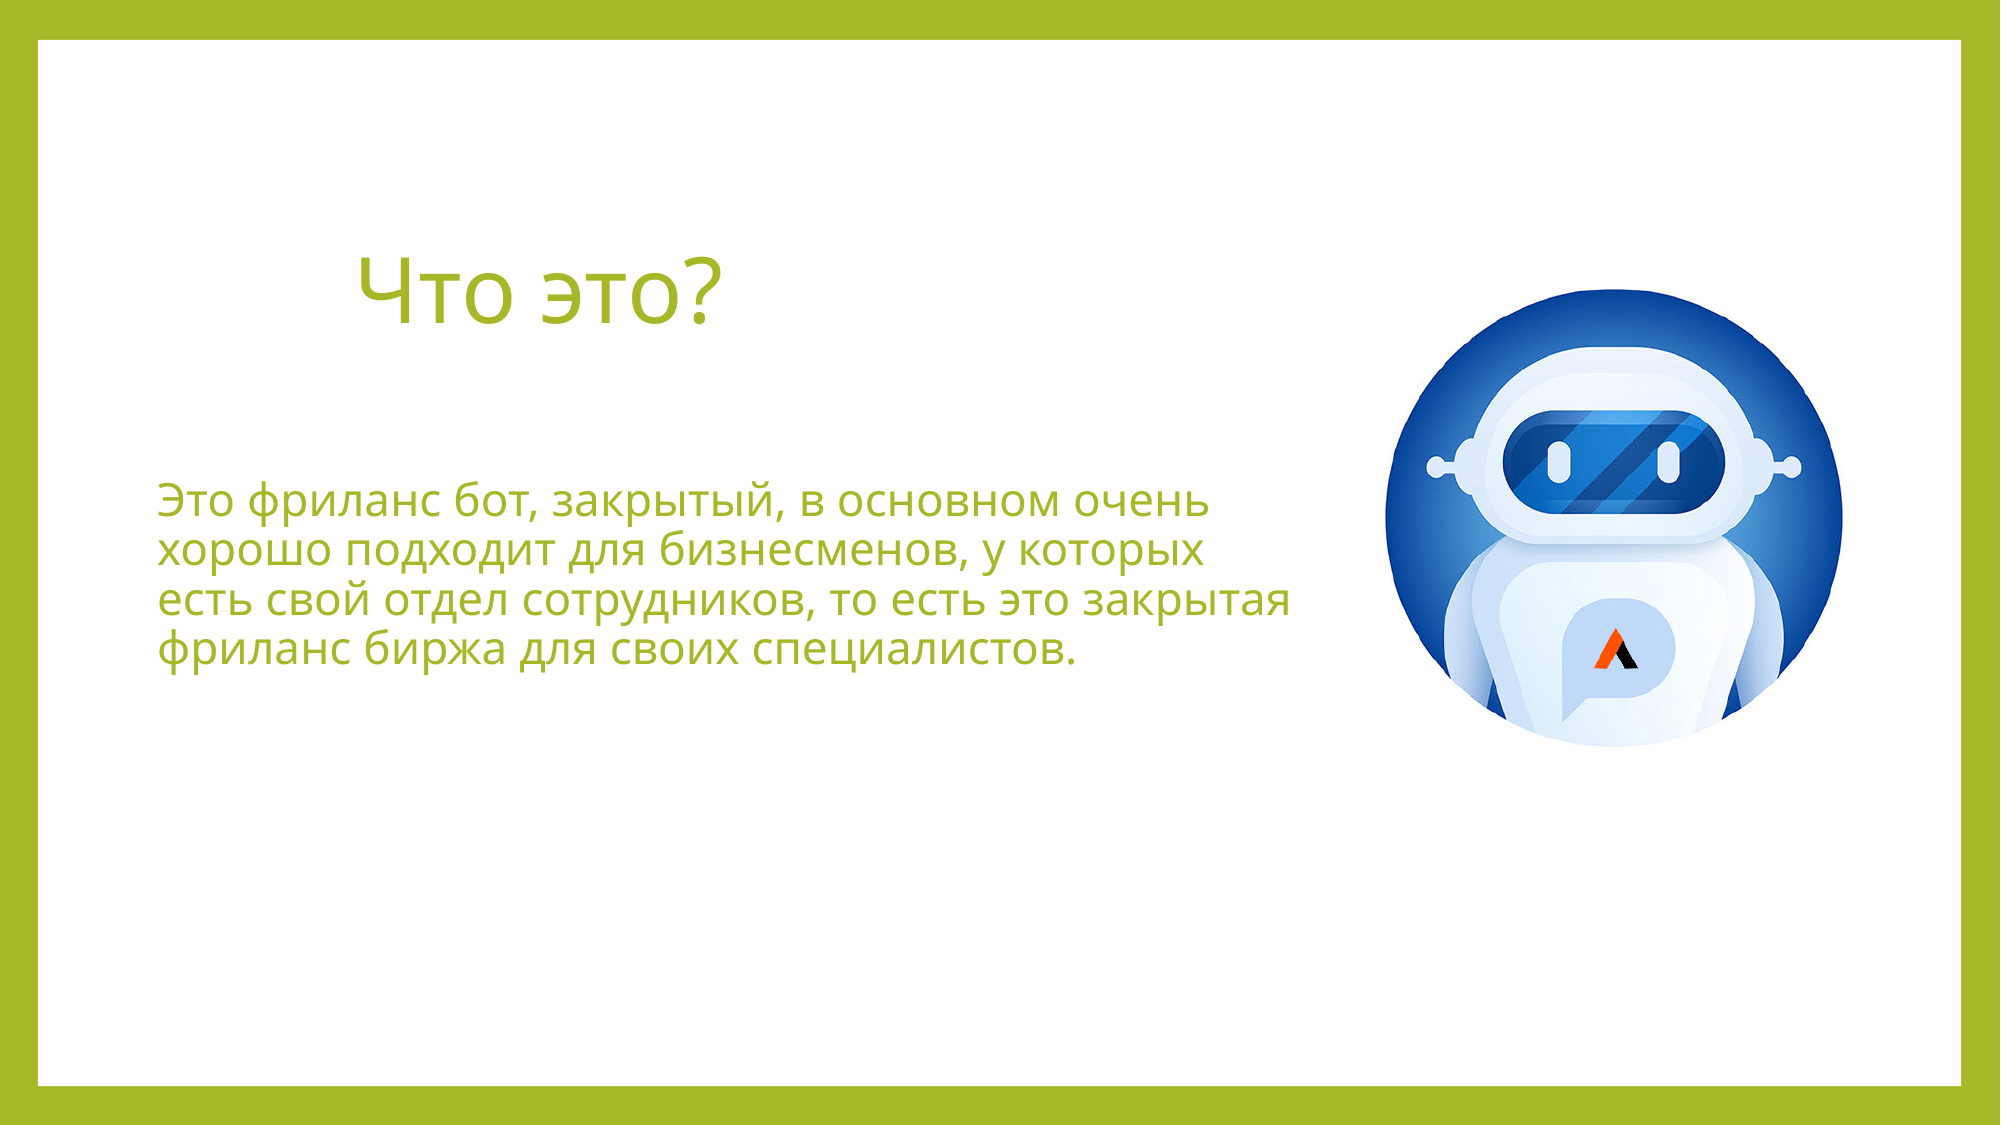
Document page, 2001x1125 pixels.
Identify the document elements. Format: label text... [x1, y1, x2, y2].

picture [1342, 264, 1882, 765]
title Что это? [0, 182, 1138, 406]
list Это фриланс бот, закрытый, в основном очень хорошо подходит для бизнесменов, у которых есть свой отдел сотрудников, то есть это закрытая фриланс биржа для своих специалистов. [142, 469, 1319, 692]
